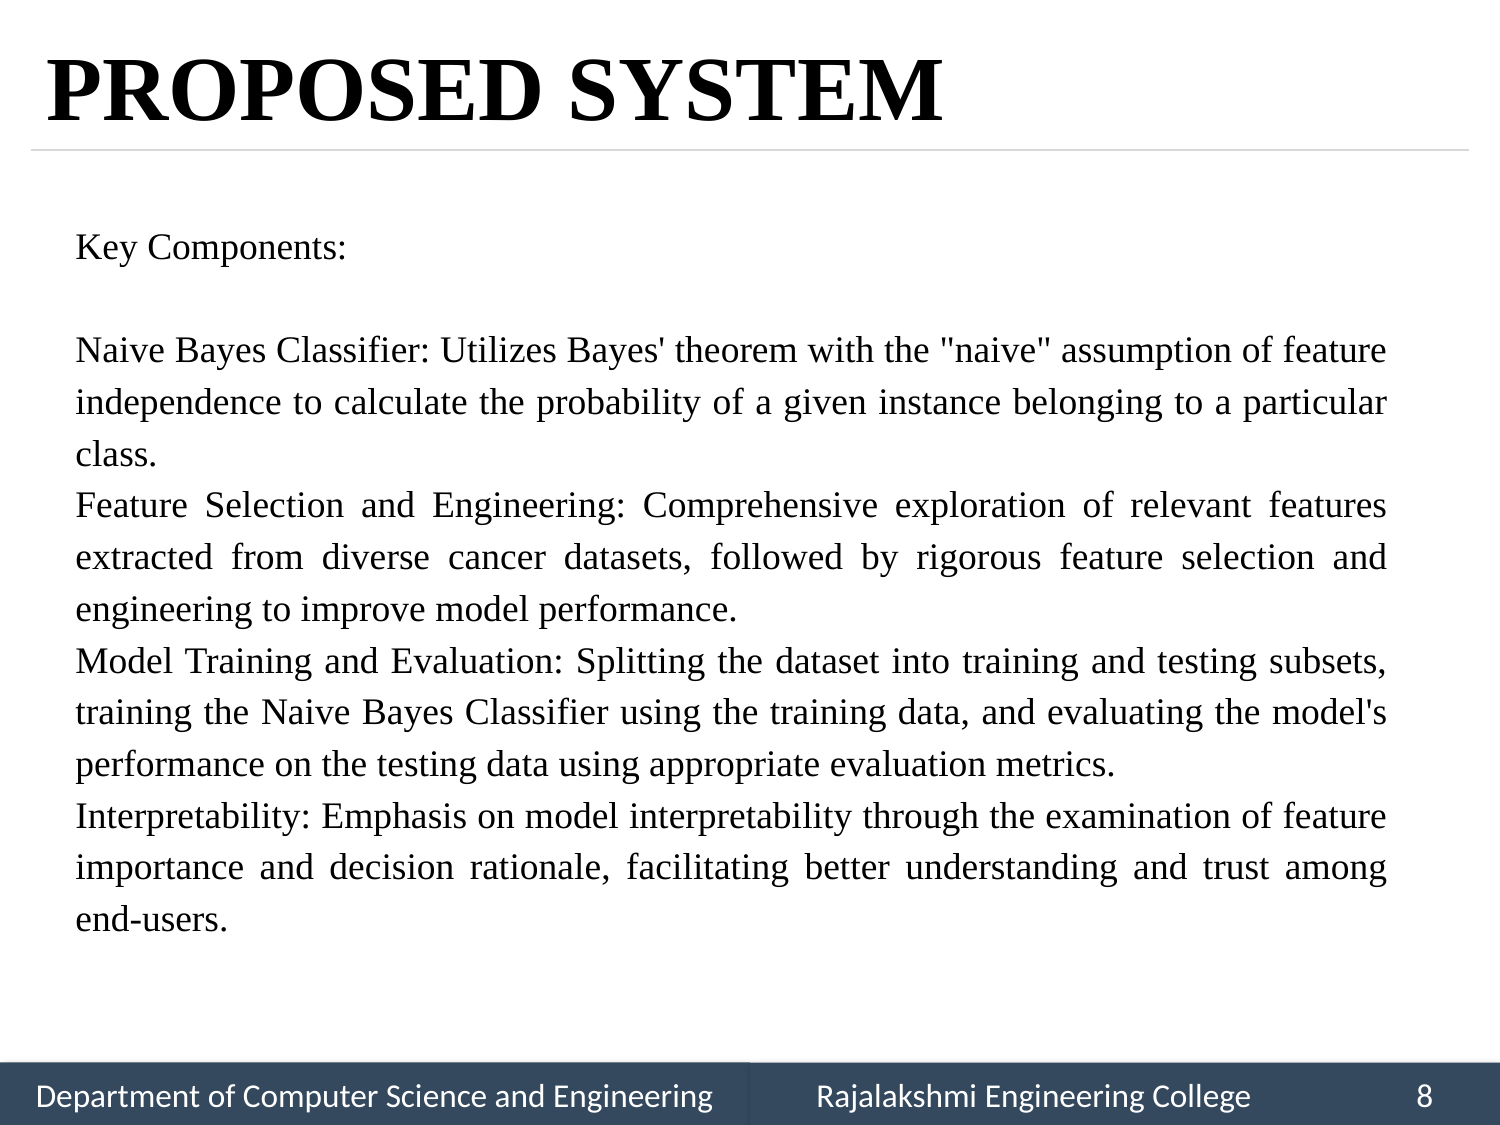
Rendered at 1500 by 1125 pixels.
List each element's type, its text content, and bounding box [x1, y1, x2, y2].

title PROPOSED SYSTEM [31, 17, 1469, 150]
list Key Components: Naive Bayes Classifier: Utilizes Bayes' theorem with the "naive" assumption of feature independence to calculate the probability of a given instance belonging to a particular class. Feature Selection and Engineering: Comprehensive exploration of relevant features extracted from diverse cancer datasets, followed by rigorous feature selection and engineering to improve model performance. Model Training and Evaluation: Splitting the dataset into training and testing subsets, training the Naive Bayes Classifier using the training data, and evaluating the model's performance on the testing data using appropriate evaluation metrics. Interpretability: Emphasis on model interpretability through the examination of feature importance and decision rationale, facilitating better understanding and trust among end-users. [31, 162, 1469, 1038]
